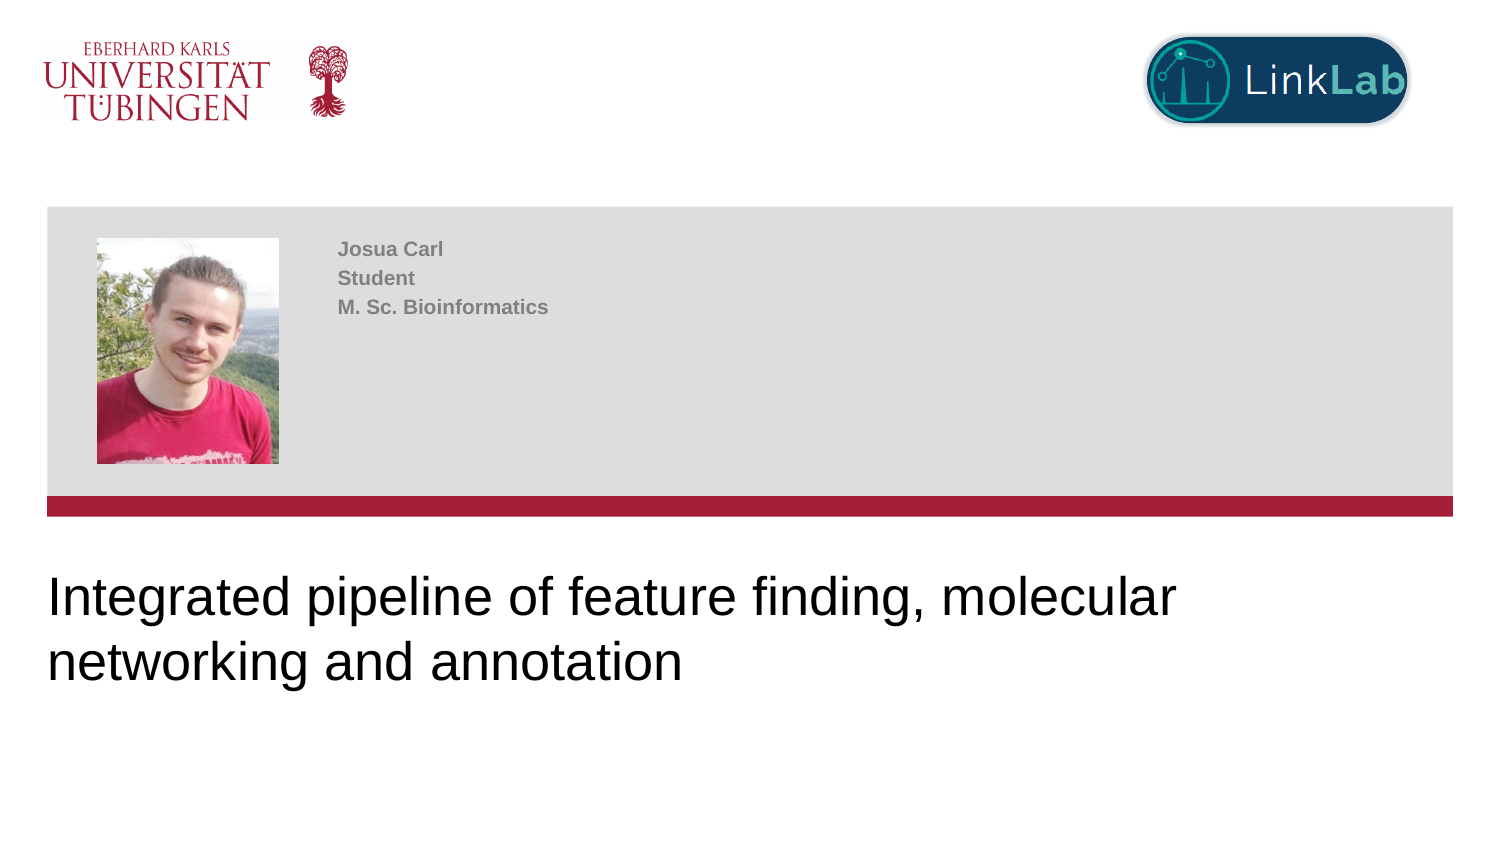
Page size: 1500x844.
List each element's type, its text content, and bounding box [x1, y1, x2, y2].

picture [97, 238, 280, 464]
picture [43, 42, 348, 121]
list Integrated pipeline of feature finding, molecular networking and annotation [47, 561, 1453, 672]
text_box [45, 494, 1455, 519]
picture [1147, 36, 1408, 124]
text_box Josua Carl Student M. Sc. Bioinformatics [337, 235, 576, 320]
text_box [45, 205, 1455, 494]
